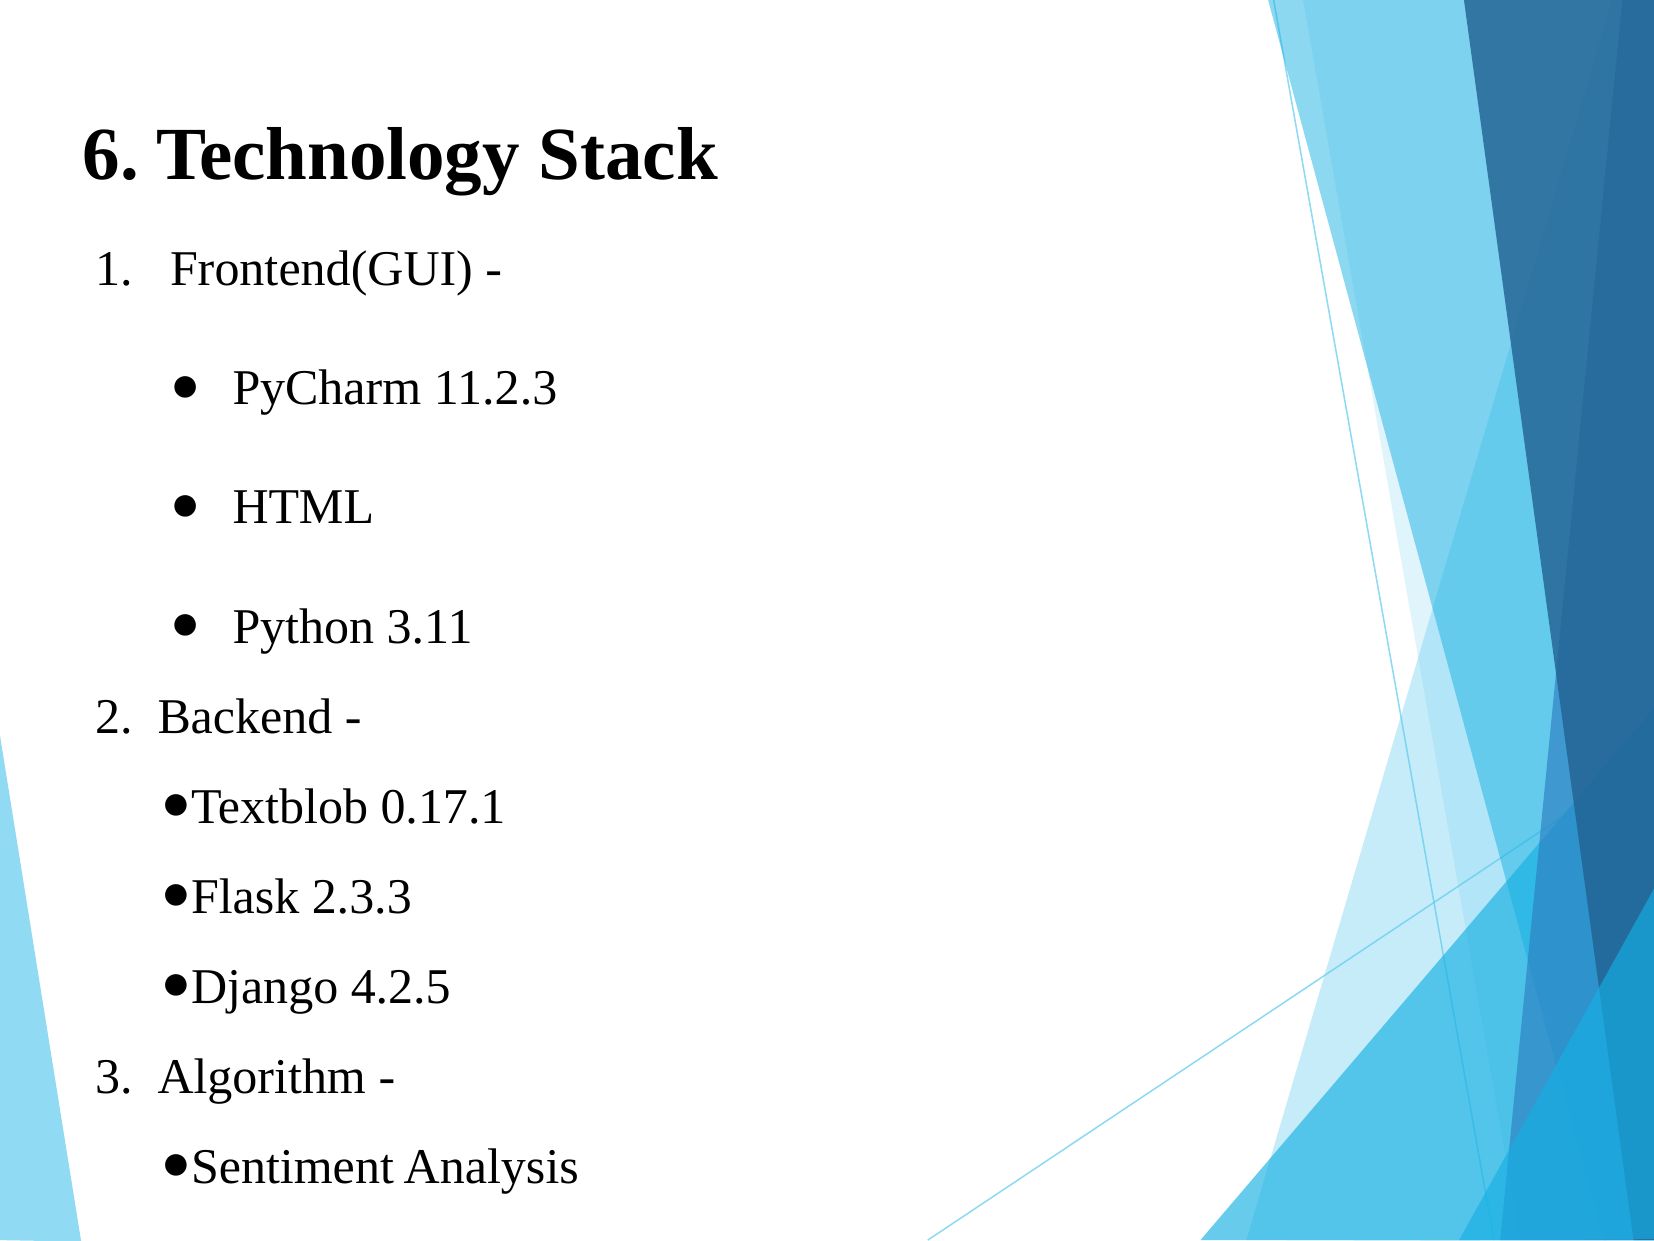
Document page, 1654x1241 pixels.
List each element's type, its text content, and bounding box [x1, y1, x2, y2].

text_box 6. Technology Stack [82, 20, 1571, 201]
text_box Frontend(GUI) - PyCharm 11.2.3 HTML Python 3.11 Backend - Textblob 0.17.1 Flask 2.3.3 Django 4.2.5 Algorithm - Sentiment Analysis [82, 201, 1571, 1054]
